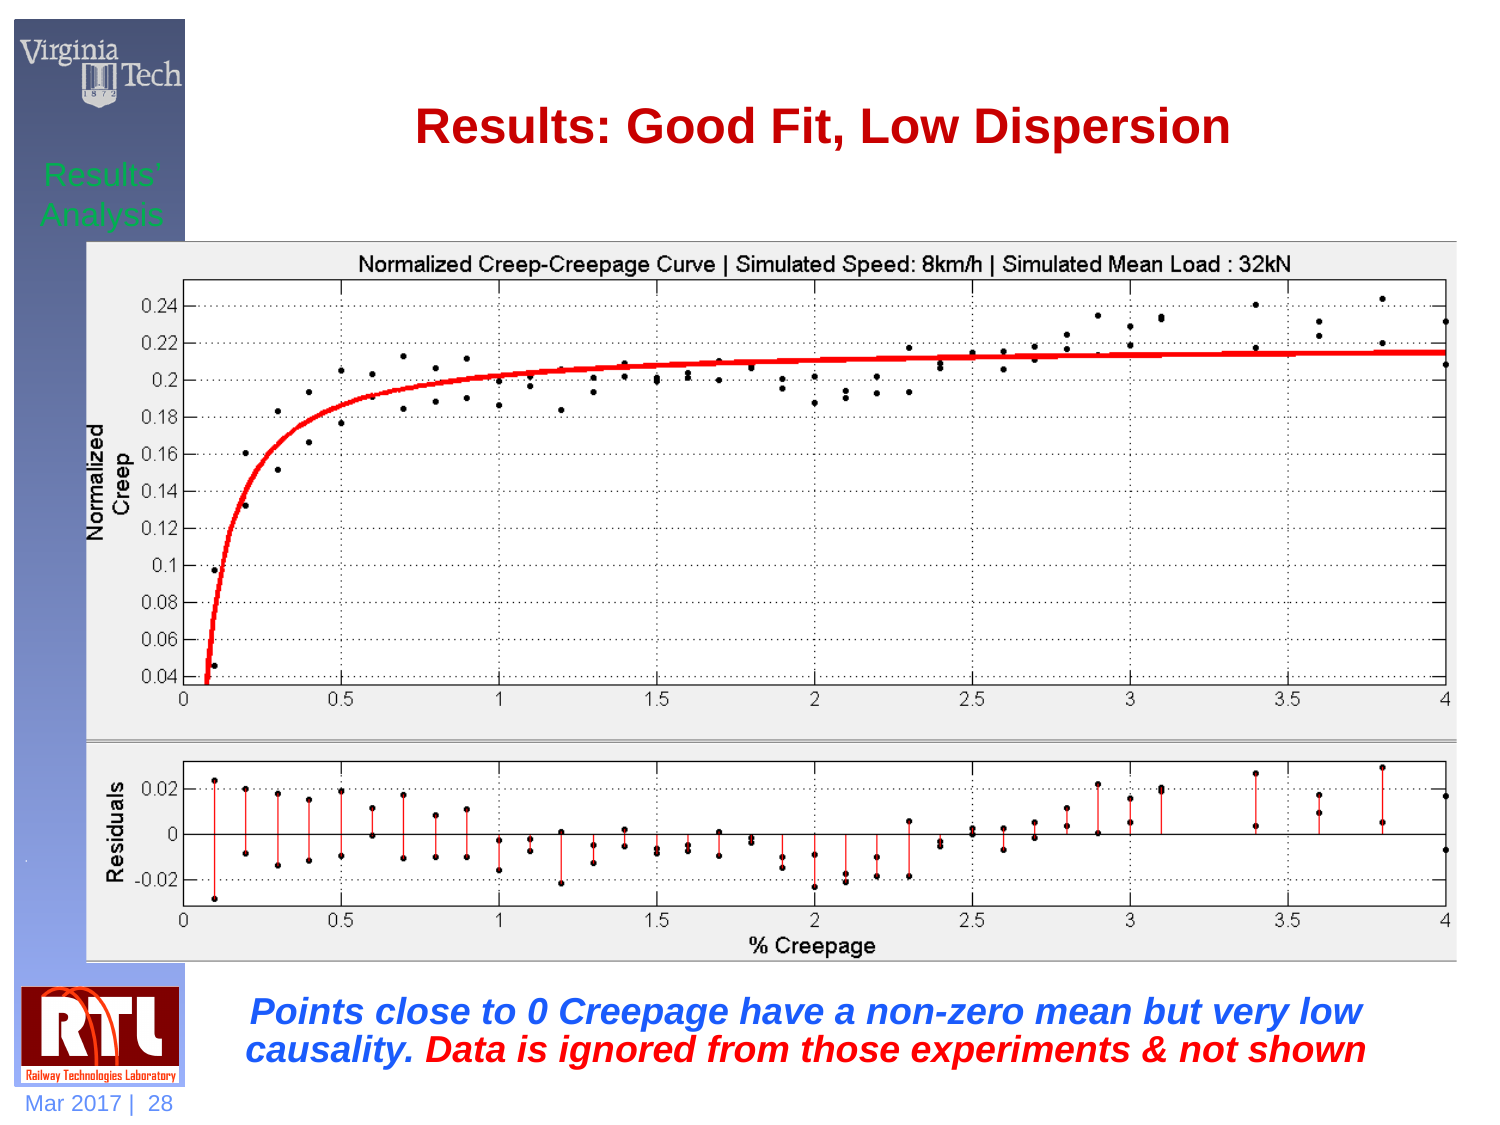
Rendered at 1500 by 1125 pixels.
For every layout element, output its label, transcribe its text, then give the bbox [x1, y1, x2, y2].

picture [14, 34, 186, 112]
picture [21, 986, 156, 1083]
text_box Results’ Analysis [0, 145, 205, 240]
text_box Points close to 0 Creepage have a non-zero mean but very low causality. Data is ignored from those experiments & not shown [156, 972, 1457, 1101]
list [86, 241, 1457, 964]
title Results: Good Fit, Low Dispersion [180, 59, 1481, 198]
